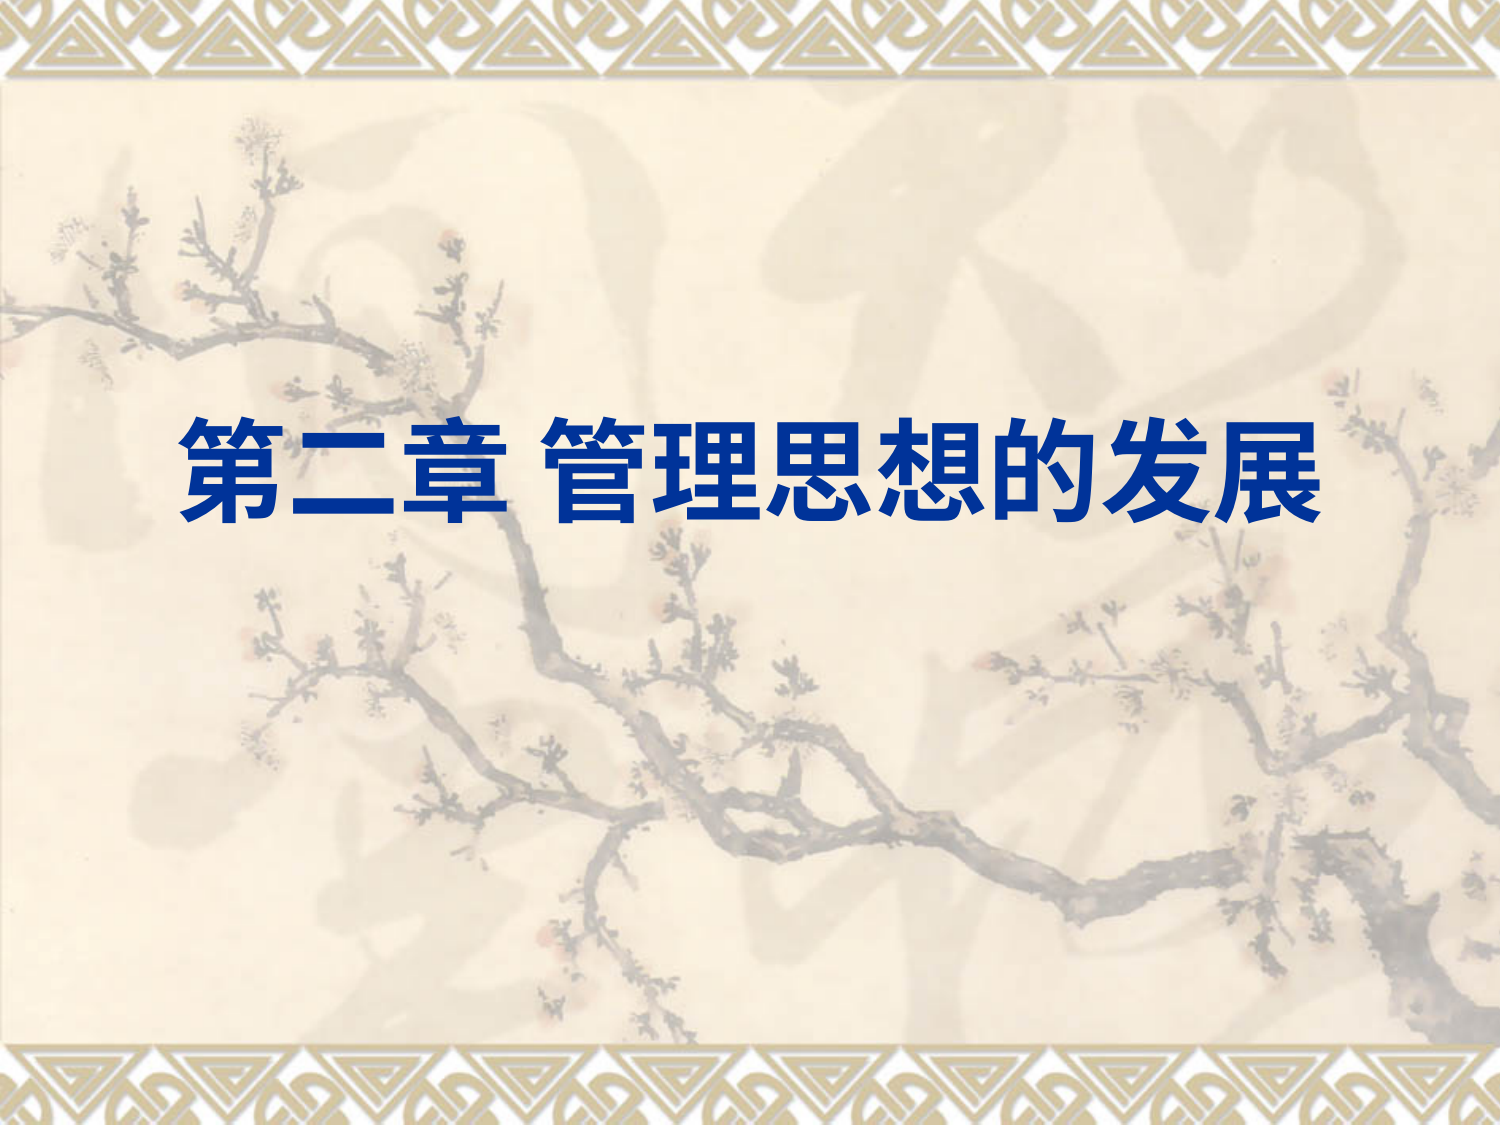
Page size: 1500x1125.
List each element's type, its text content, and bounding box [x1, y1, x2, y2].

picture [0, 0, 1500, 1125]
title 第二章 管理思想的发展 [112, 375, 1388, 563]
